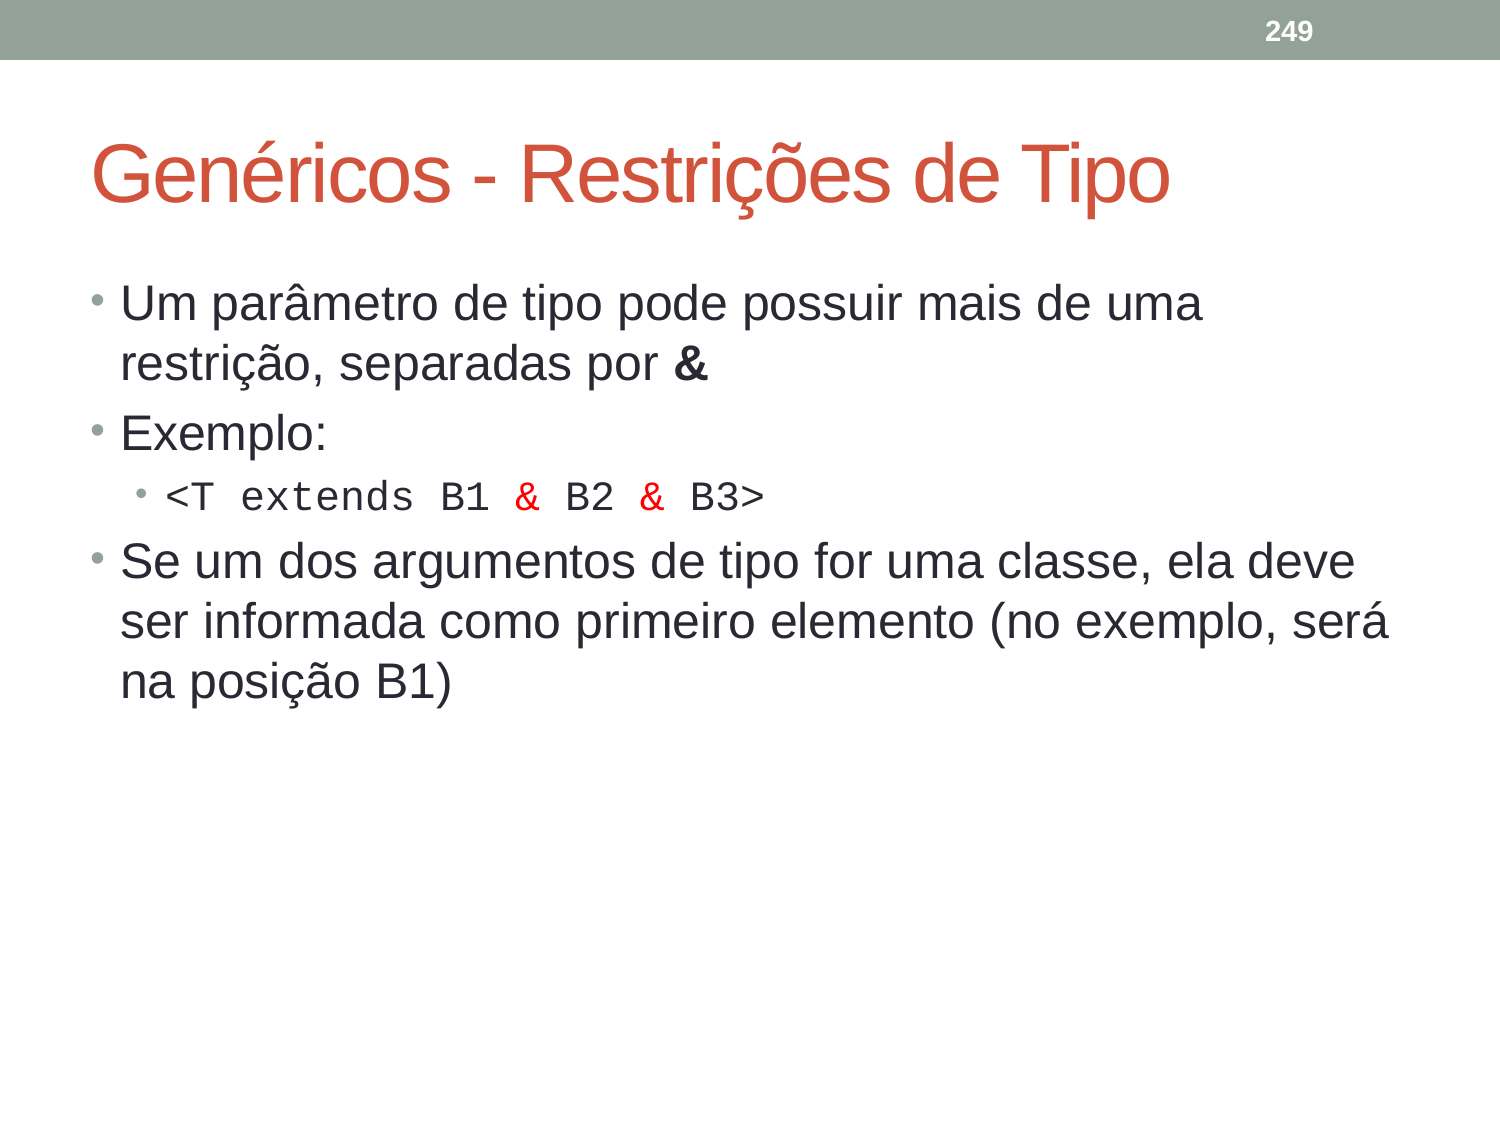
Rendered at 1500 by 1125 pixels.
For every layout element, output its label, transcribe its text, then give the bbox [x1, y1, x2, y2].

slide_number 249 [1250, 3, 1425, 57]
list Um parâmetro de tipo pode possuir mais de uma restrição, separadas por & Exemplo: <T extends B1 & B2 & B3> Se um dos argumentos de tipo for uma classe, ela deve ser informada como primeiro elemento (no exemplo, será na posição B1) [75, 262, 1425, 1063]
title Genéricos - Restrições de Tipo [75, 87, 1425, 250]
